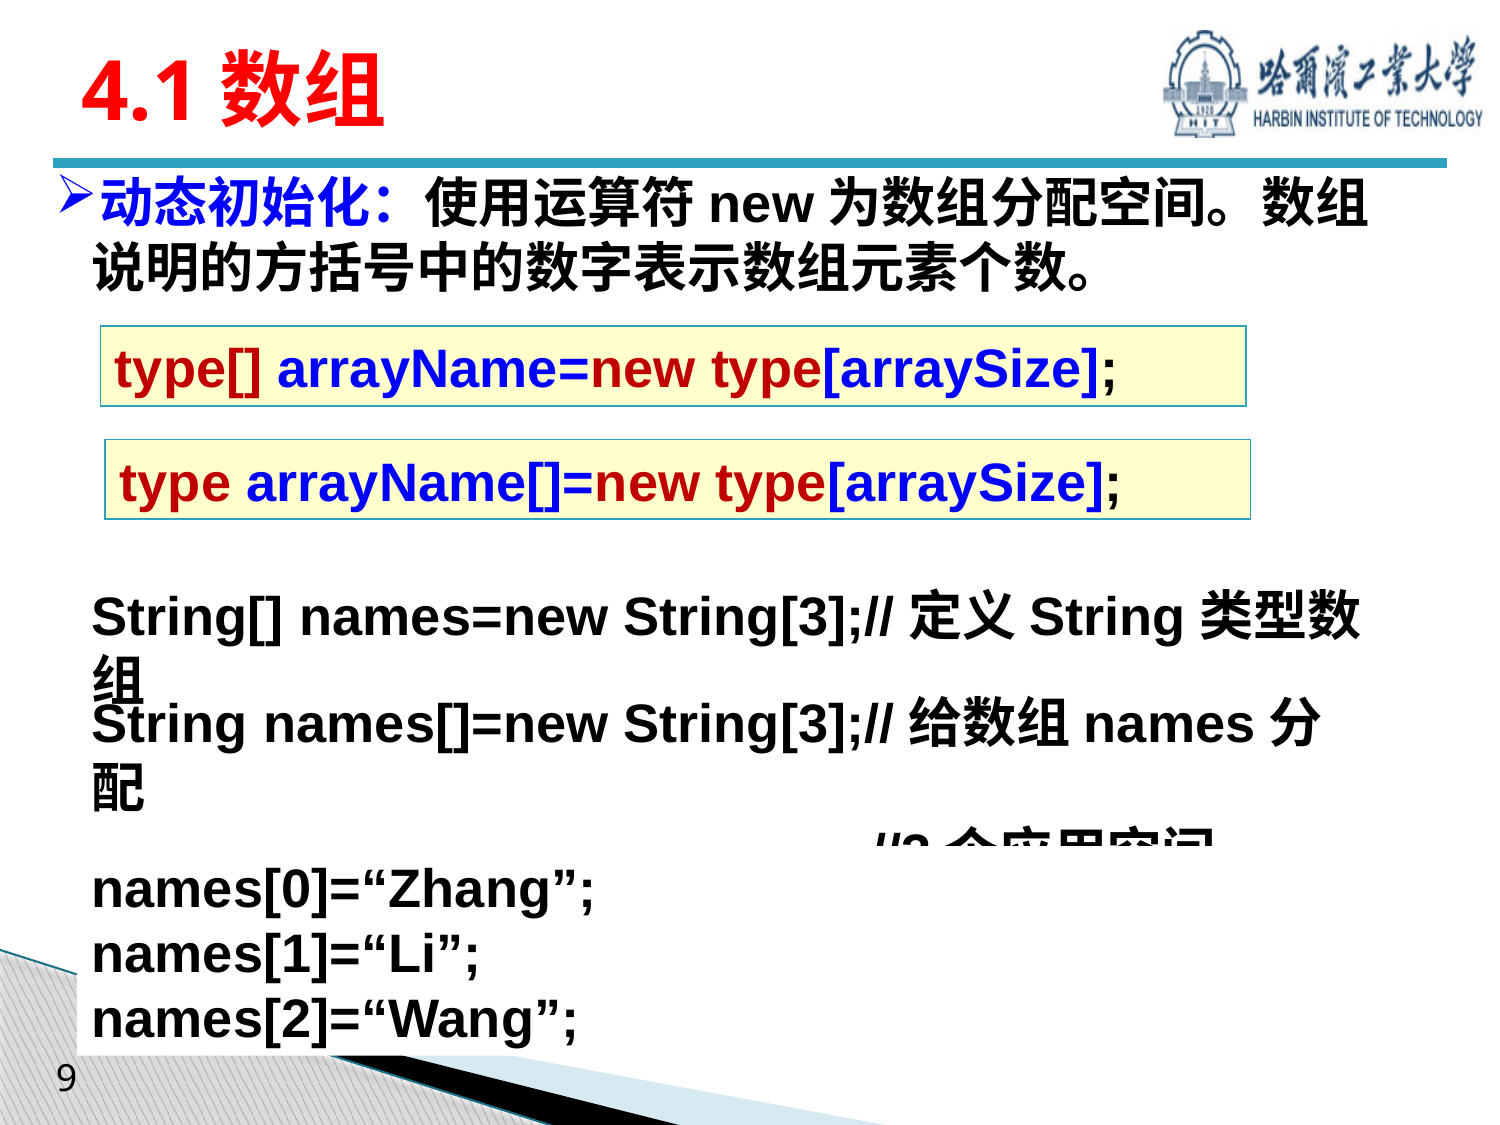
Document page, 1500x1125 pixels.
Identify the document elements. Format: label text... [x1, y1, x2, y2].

text_box String names[]=new String[3];//给数组names分配 //3个应用空间 [76, 719, 1376, 891]
text_box names[0]=“Zhang”; names[1]=“Li”; names[2]=“Wang”; [76, 846, 1329, 1056]
picture [1417, 30, 1483, 138]
text_box 动态初始化：使用运算符new为数组分配空间。数组说明的方括号中的数字表示数组元素个数。 [41, 160, 1436, 306]
text_box type[] arrayName=new type[arraySize]; [100, 326, 1247, 406]
title 4.1数组 [66, 23, 1417, 152]
text_box type arrayName[]=new type[arraySize]; [104, 439, 1251, 520]
text_box String[] names=new String[3];//定义String类型数组 [76, 574, 1412, 719]
